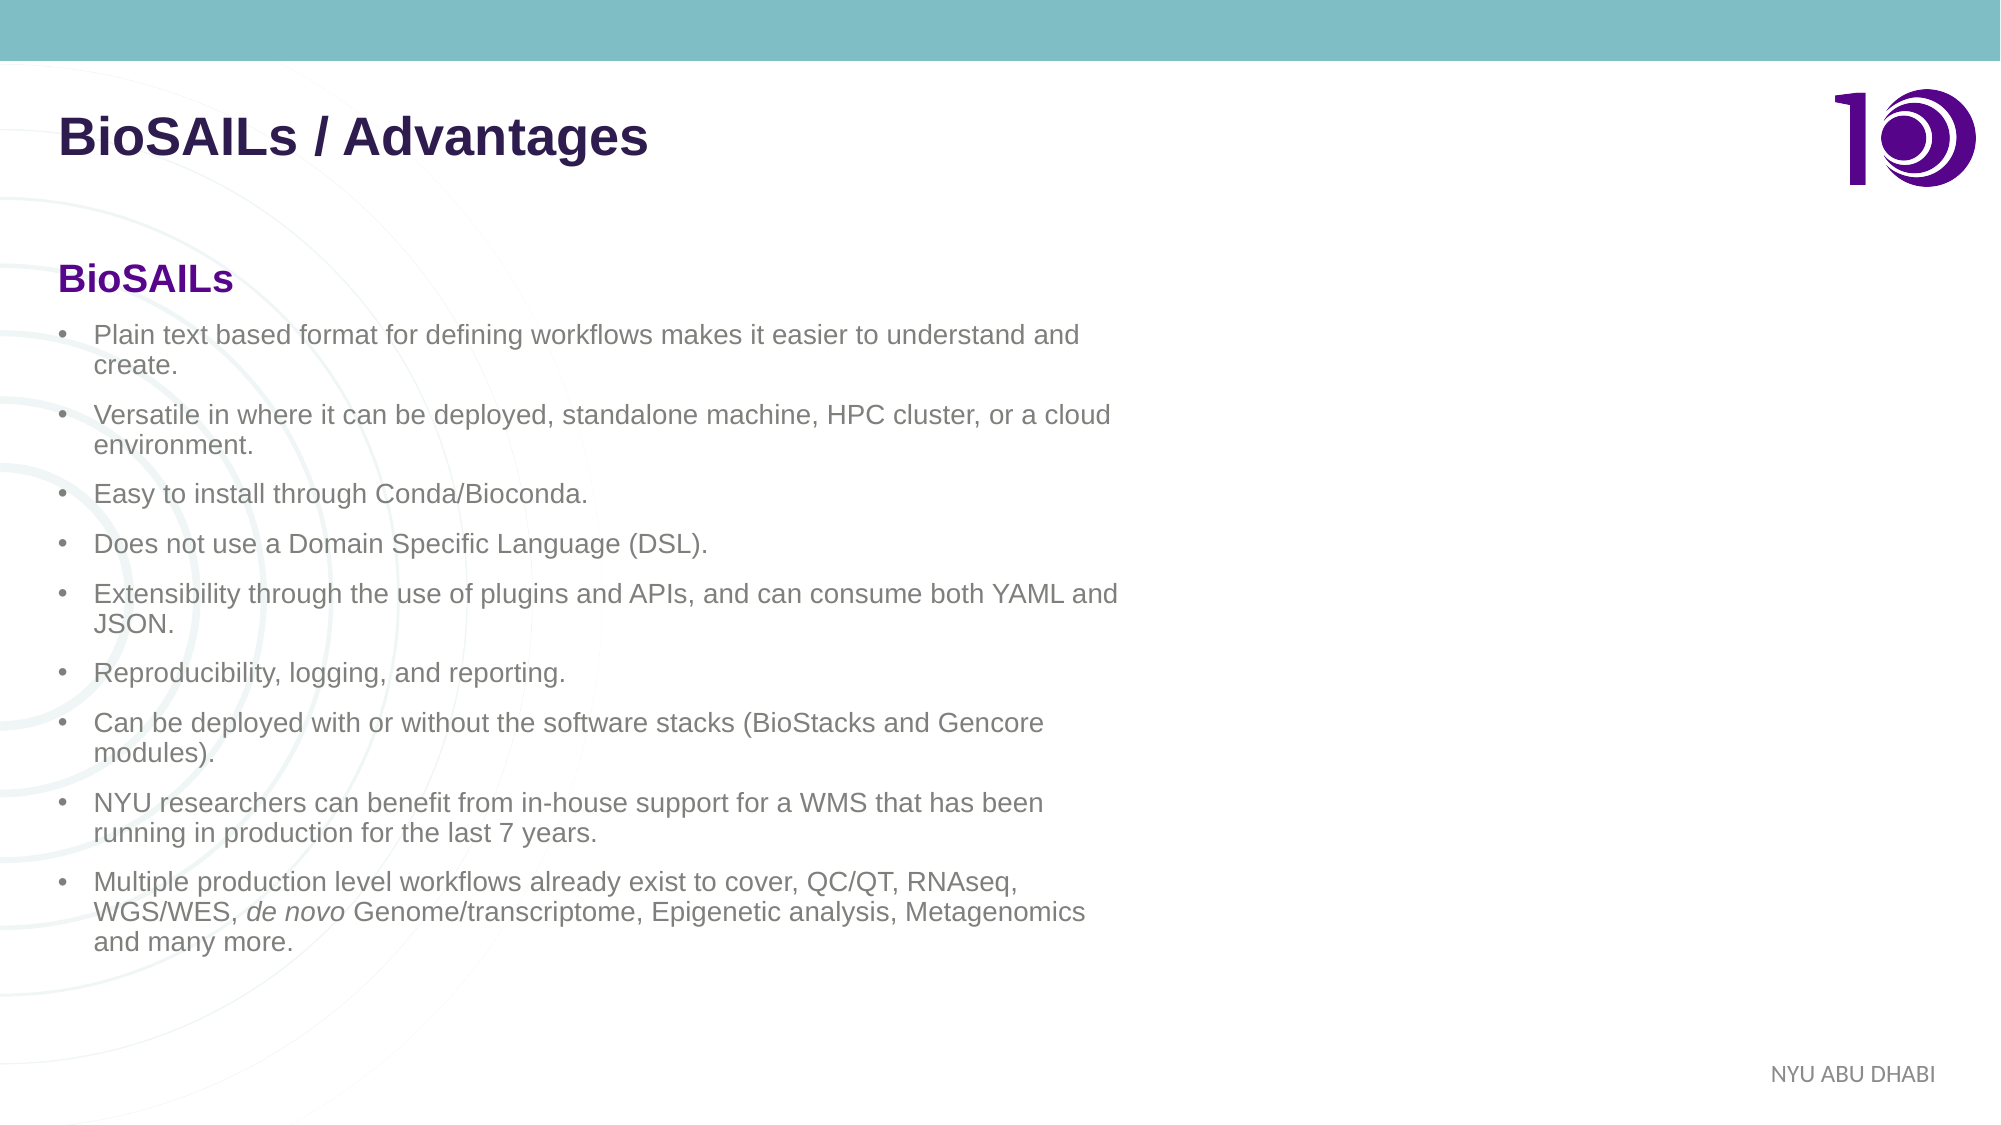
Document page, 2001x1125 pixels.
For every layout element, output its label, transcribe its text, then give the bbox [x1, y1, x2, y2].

list BioSAILs Plain text based format for defining workflows makes it easier to understand and create. Versatile in where it can be deployed, standalone machine, HPC cluster, or a cloud environment. Easy to install through Conda/Bioconda. Does not use a Domain Specific Language (DSL). Extensibility through the use of plugins and APIs, and can consume both YAML and JSON. Reproducibility, logging, and reporting. Can be deployed with or without the software stacks (BioStacks and Gencore modules). NYU researchers can benefit from in-house support for a WMS that has been running in production for the last 7 years. Multiple production level workflows already exist to cover, QC/QT, RNAseq, WGS/WES, de novo Genome/transcriptome, Epigenetic analysis, Metagenomics and many more. [43, 250, 1153, 1073]
picture [1835, 89, 1976, 187]
text_box BioSAILs / Advantages [43, 101, 1768, 175]
